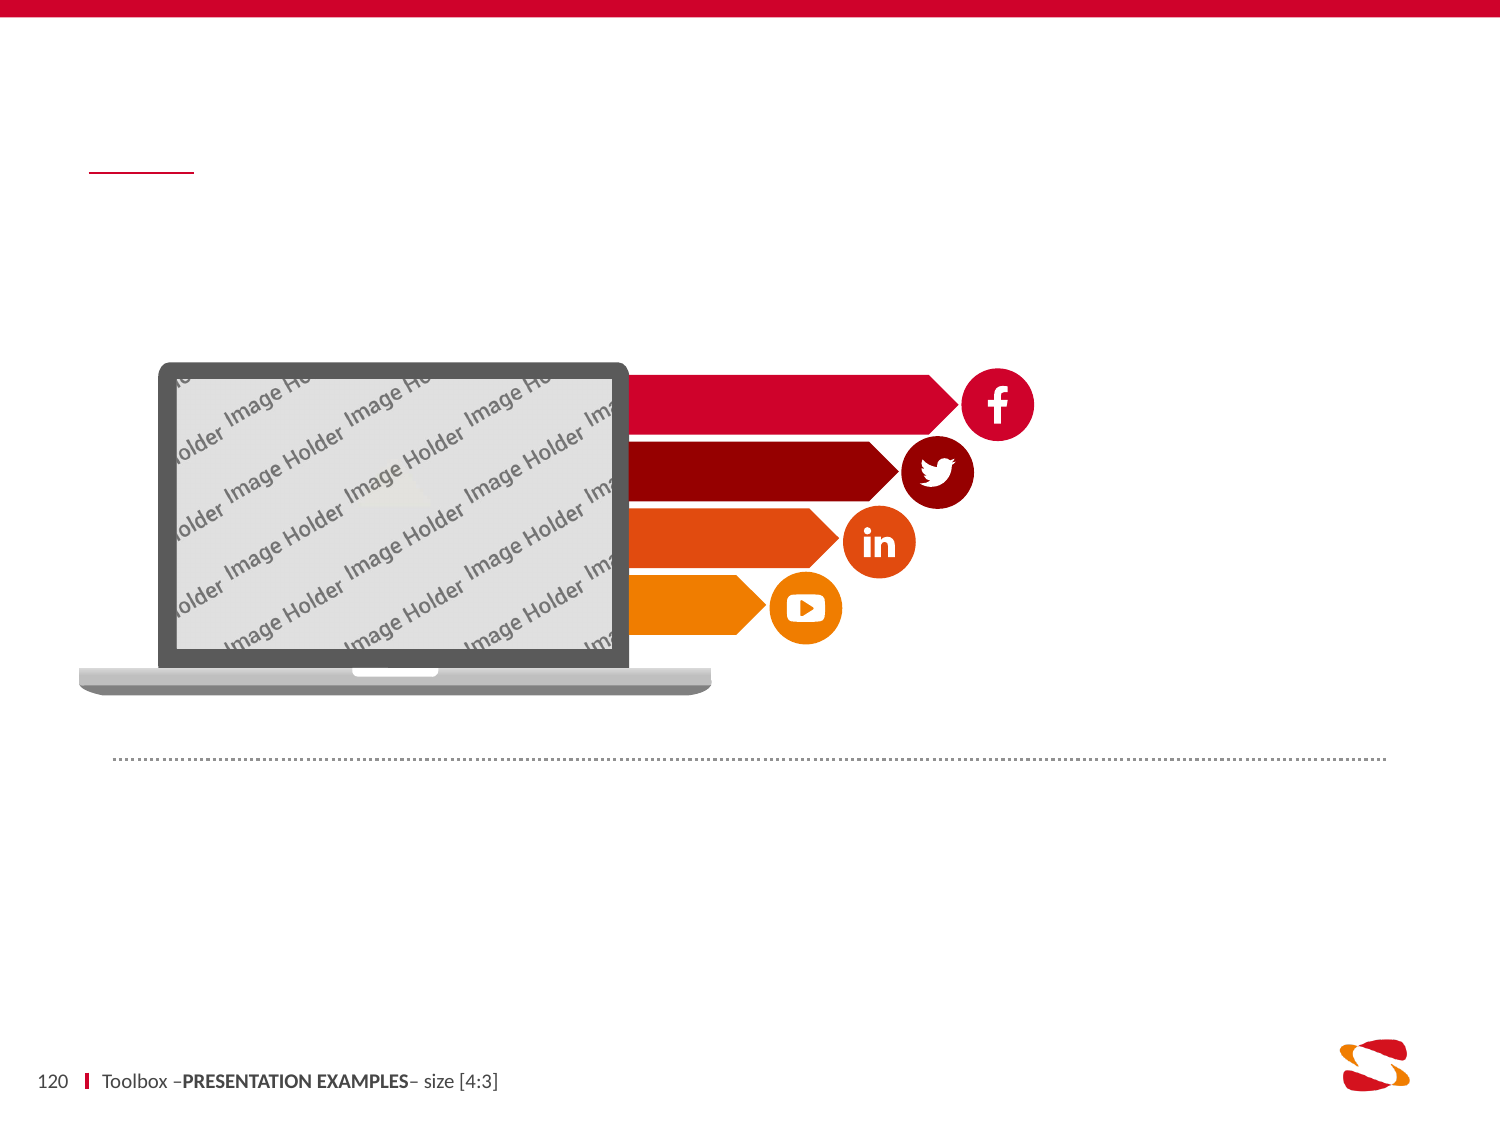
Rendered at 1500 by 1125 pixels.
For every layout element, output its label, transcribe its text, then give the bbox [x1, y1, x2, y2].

slide_number 120 [20, 1066, 69, 1094]
footer Toolbox –PRESENTATION EXAMPLES– size [4:3] [87, 1066, 833, 1094]
text_box [863, 536, 871, 558]
picture [176, 379, 613, 649]
text_box [919, 458, 956, 487]
text_box [874, 536, 895, 558]
picture [1328, 1031, 1421, 1099]
text_box [987, 385, 1008, 424]
text_box [786, 594, 826, 622]
text_box [863, 527, 872, 535]
